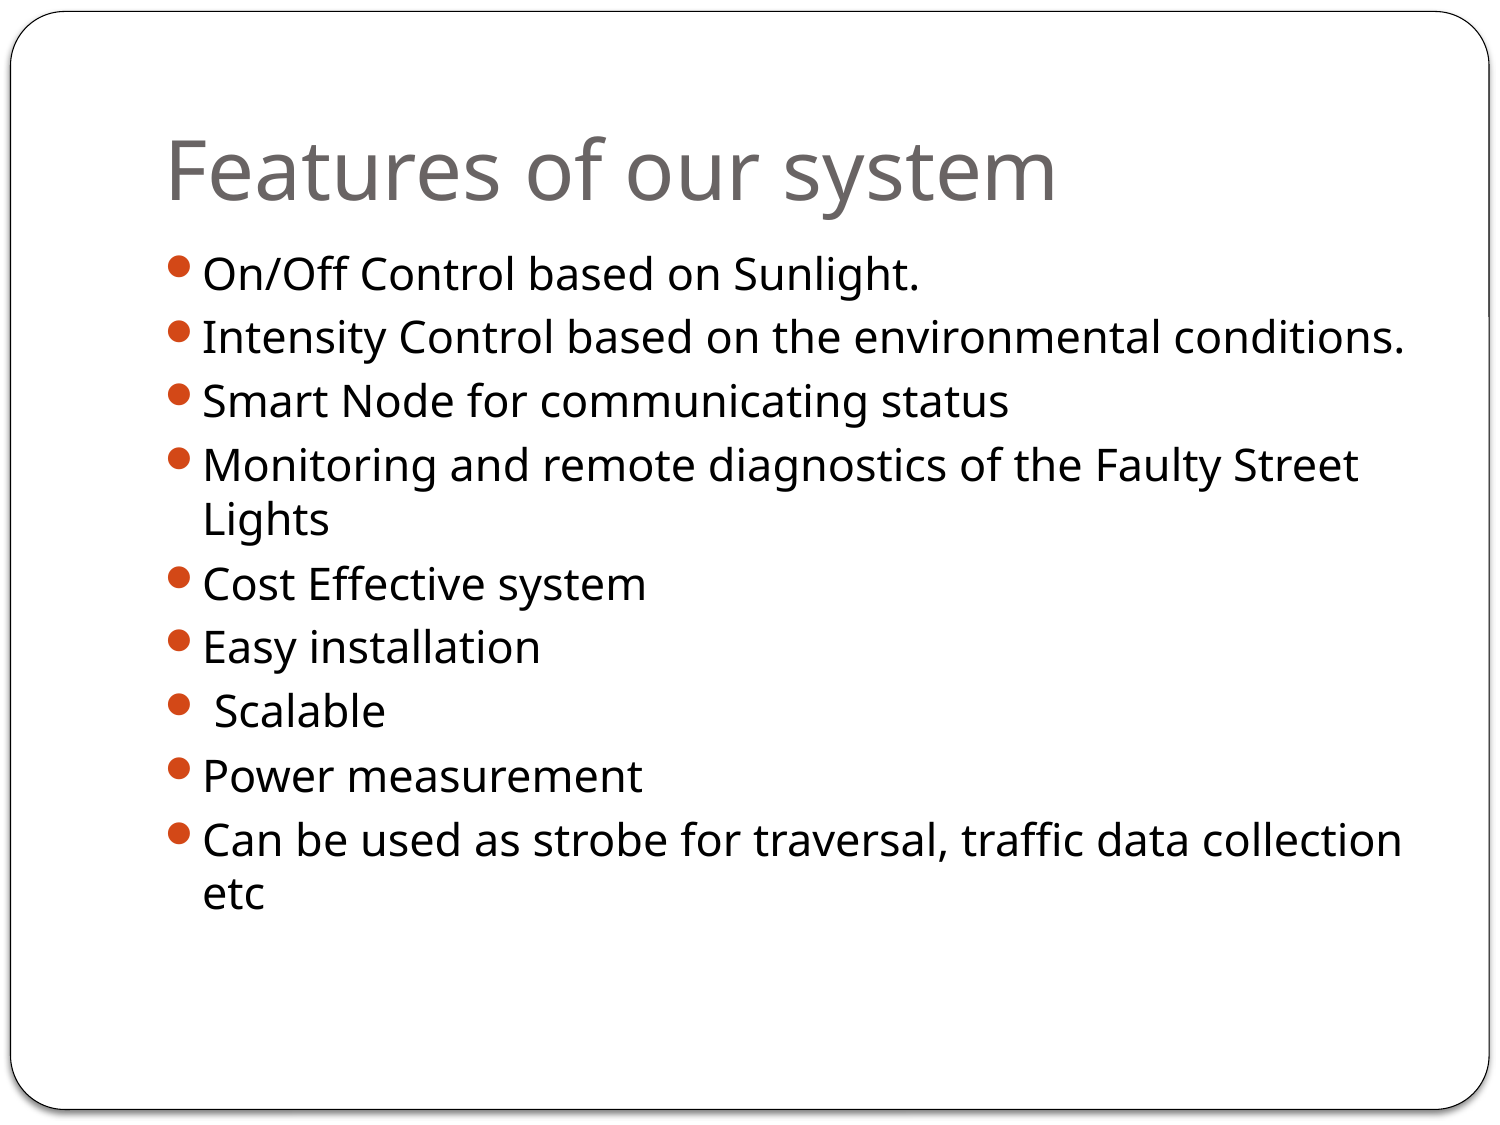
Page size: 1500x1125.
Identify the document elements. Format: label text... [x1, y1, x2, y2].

title Features of our system [150, 45, 1425, 233]
list On/Off Control based on Sunlight. Intensity Control based on the environmental conditions. Smart Node for communicating status Monitoring and remote diagnostics of the Faulty Street Lights Cost Effective system Easy installation Scalable Power measurement Can be used as strobe for traversal, traffic data collection etc [150, 237, 1425, 988]
